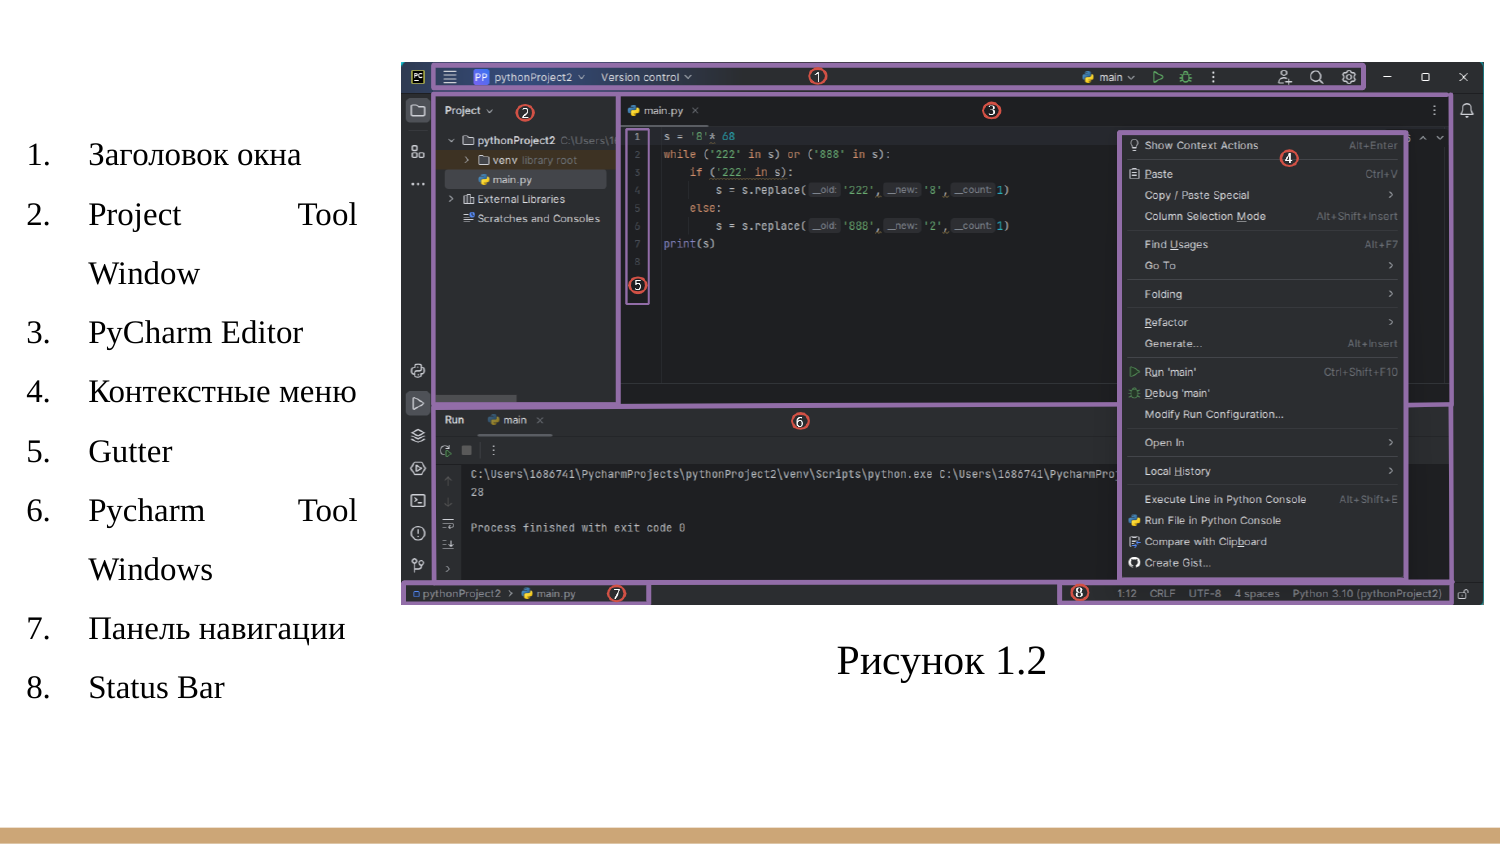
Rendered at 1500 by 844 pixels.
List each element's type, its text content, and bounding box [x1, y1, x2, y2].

picture [400, 62, 1484, 605]
title Заголовок окна Project Tool Window PyCharm Editor Контекстные меню Gutter Pycharm Tool Windows Панель навигации Status Bar [0, 73, 374, 745]
text_box Рисунок 1.2 [401, 617, 1484, 693]
